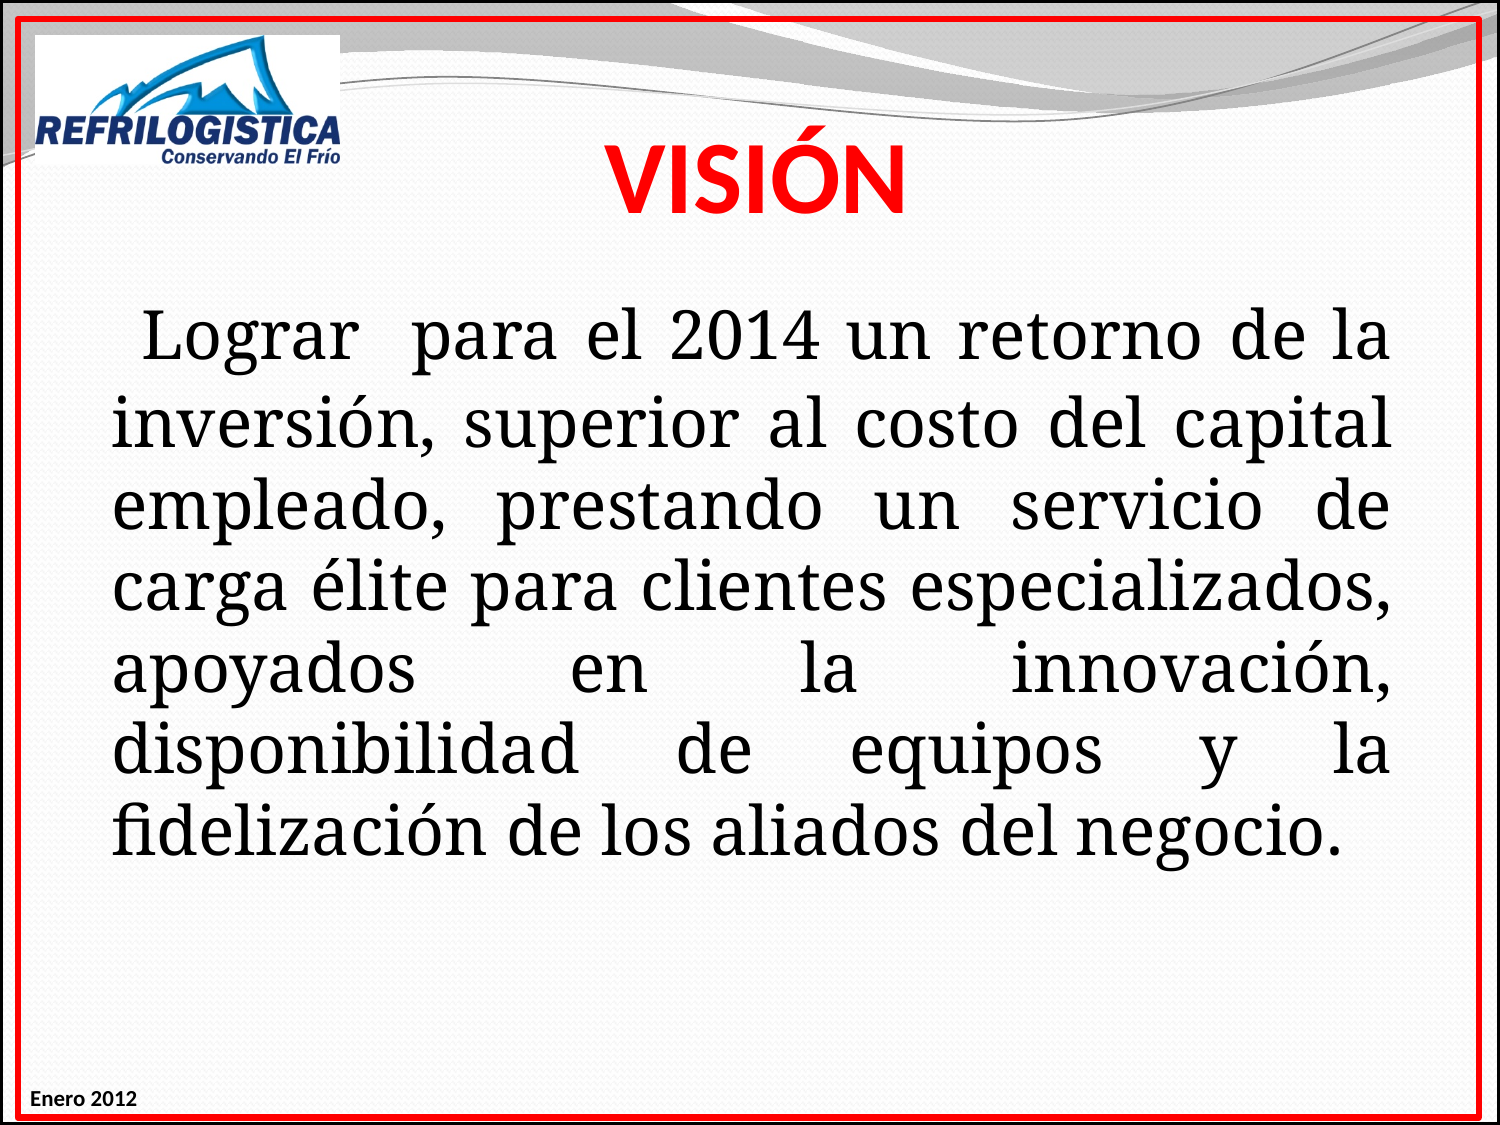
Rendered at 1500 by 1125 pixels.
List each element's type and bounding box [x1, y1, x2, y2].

text_box [0, 0, 1500, 1125]
